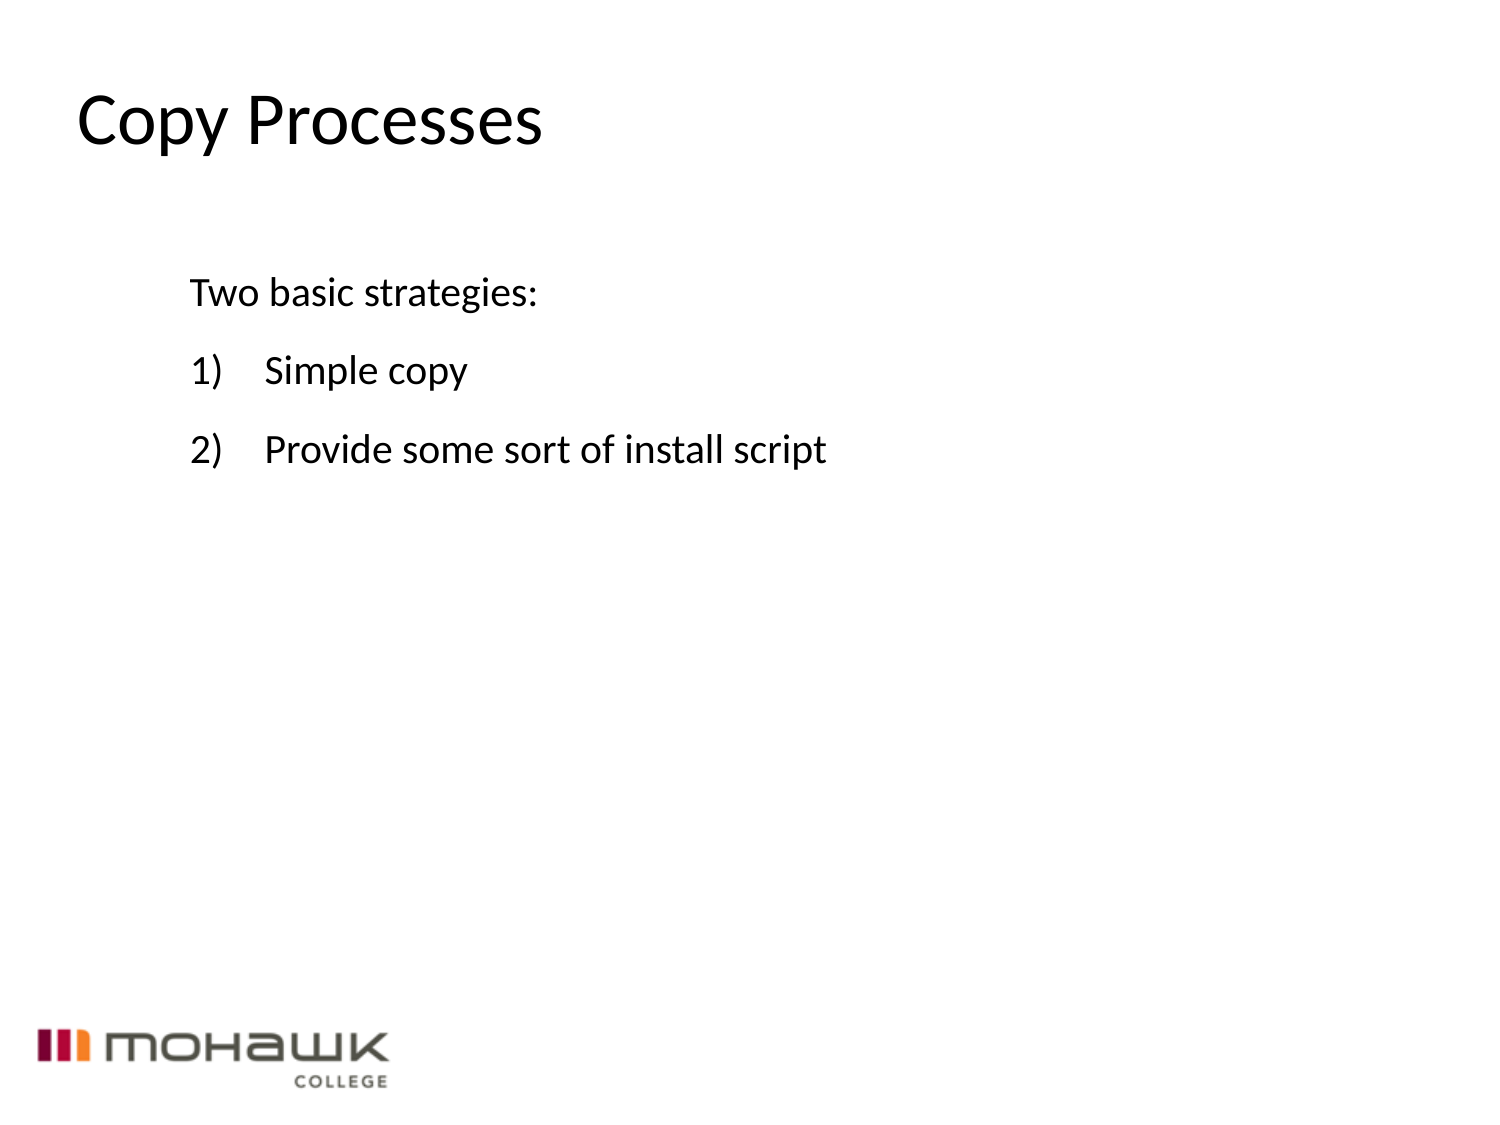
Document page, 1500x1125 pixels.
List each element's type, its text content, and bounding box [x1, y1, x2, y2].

picture [5, 1000, 422, 1118]
text_box Copy Processes [62, 62, 1413, 213]
text_box Two basic strategies: Simple copy Provide some sort of install script [174, 237, 1350, 613]
